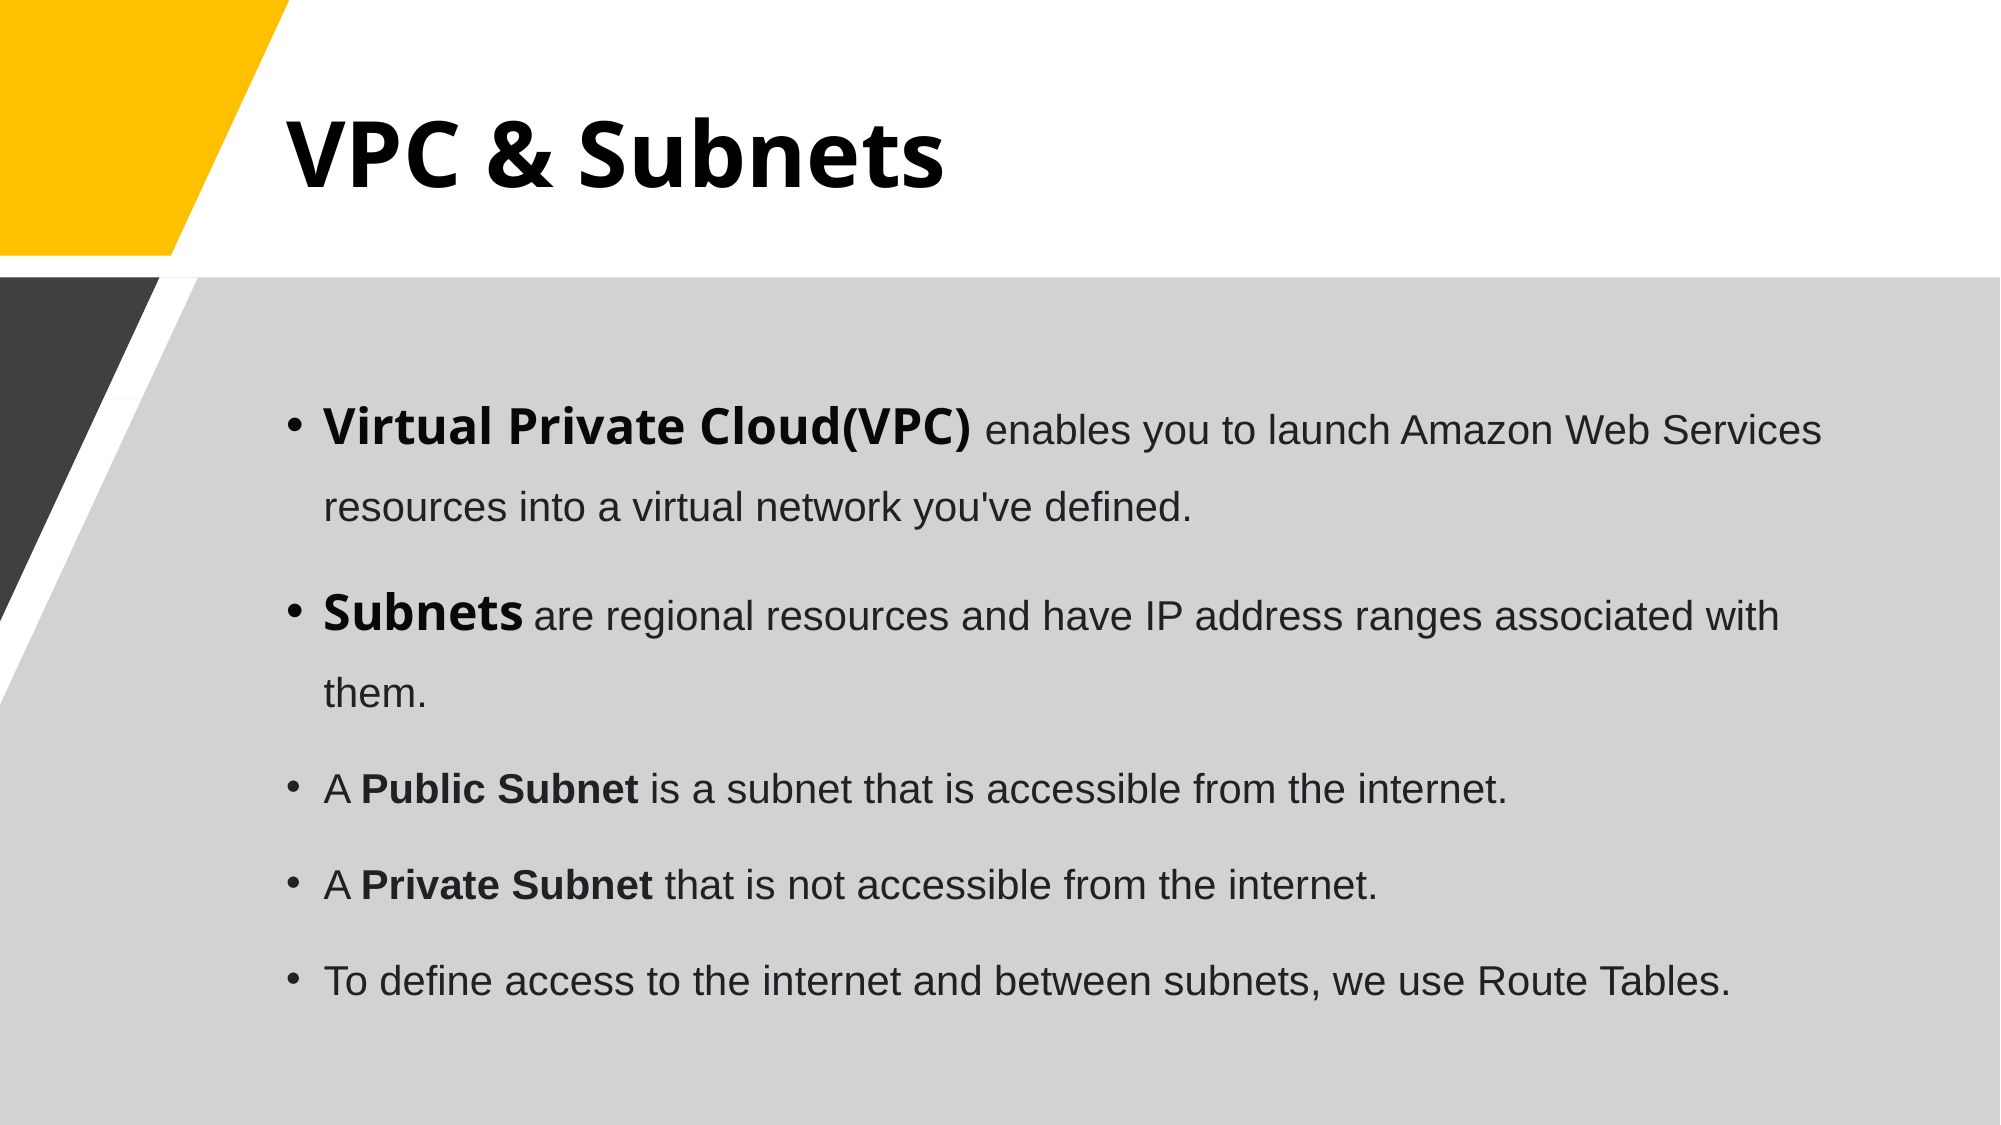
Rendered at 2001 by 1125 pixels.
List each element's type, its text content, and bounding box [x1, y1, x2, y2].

title VPC & Subnets [271, 60, 1808, 255]
text_box [0, 276, 162, 622]
text_box [0, 276, 2000, 1125]
list Virtual Private Cloud(VPC) enables you to launch Amazon Web Services resources into a virtual network you've defined. Subnets are regional resources and have IP address ranges associated with them. A Public Subnet is a subnet that is accessible from the internet. A Private Subnet that is not accessible from the internet. To define access to the internet and between subnets, we use Route Tables. [271, 356, 1882, 1125]
text_box [0, 0, 291, 257]
